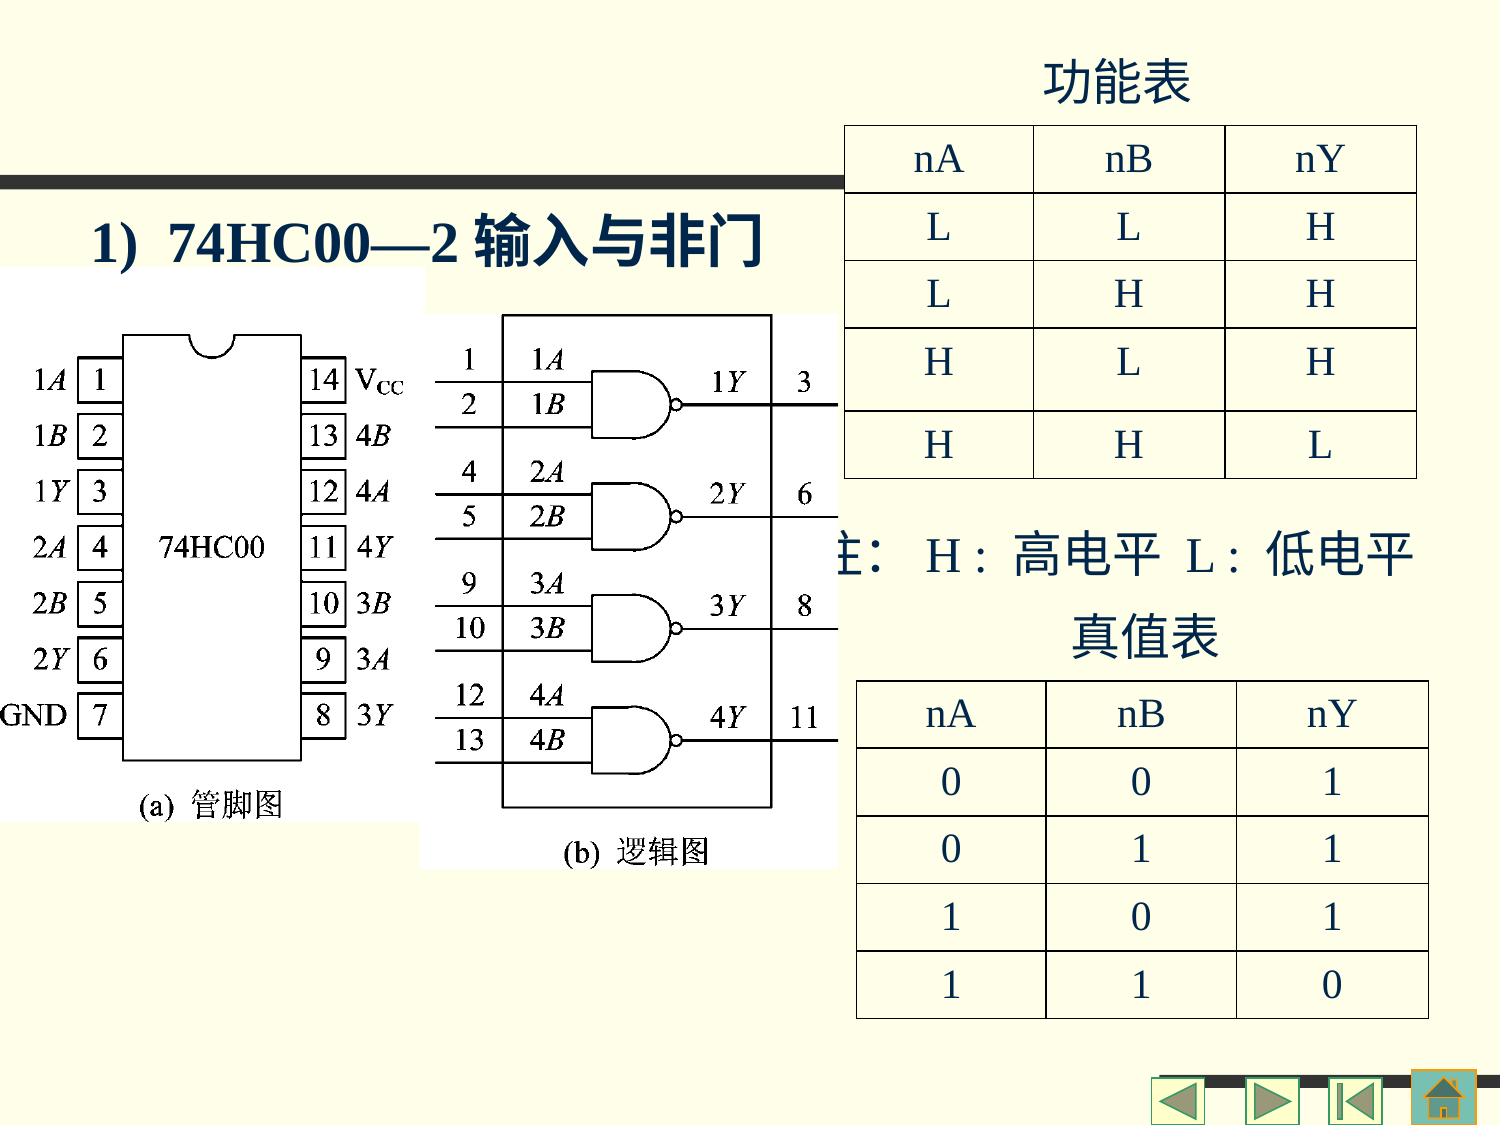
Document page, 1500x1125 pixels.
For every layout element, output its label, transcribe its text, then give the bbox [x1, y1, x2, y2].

table_cell H [845, 329, 1033, 410]
table_cell 1 [1047, 952, 1236, 1018]
table_cell H [1226, 194, 1416, 260]
table_cell 0 [1047, 884, 1236, 950]
table_cell L [845, 194, 1033, 260]
table_cell H [1226, 261, 1416, 327]
table_header nY [1237, 682, 1428, 747]
table_cell L [1034, 329, 1224, 410]
table_cell L [1226, 412, 1416, 478]
table_cell 1 [857, 952, 1045, 1018]
text_box 注：H : 高电平 L : 低电平 [844, 515, 1431, 591]
picture [0, 266, 839, 869]
table_cell 0 [857, 817, 1045, 883]
text_box 功能表 [1027, 42, 1208, 118]
table_cell H [1034, 412, 1224, 478]
table_header nA [857, 682, 1045, 747]
table_header nY [1226, 126, 1416, 192]
table_cell 1 [1047, 817, 1236, 883]
text_box 真值表 [1055, 598, 1236, 673]
table_cell H [1034, 261, 1224, 327]
table_header nB [1034, 126, 1224, 192]
table_cell 1 [1237, 884, 1428, 950]
list 1) 74HC00—2输入与非门 [0, 196, 844, 322]
table_header nB [1047, 682, 1236, 747]
table_cell L [1034, 194, 1224, 260]
table_cell 0 [857, 749, 1045, 815]
table_header nA [845, 126, 1033, 192]
table_cell 1 [857, 884, 1045, 950]
text_box [1328, 1077, 1383, 1125]
table_cell H [1226, 329, 1416, 410]
table_cell 0 [1047, 749, 1236, 815]
table_cell L [845, 261, 1033, 327]
table_cell H [845, 412, 1033, 478]
table_cell 1 [1237, 749, 1428, 815]
table_cell 1 [1237, 817, 1428, 883]
table_cell 0 [1237, 952, 1428, 1018]
